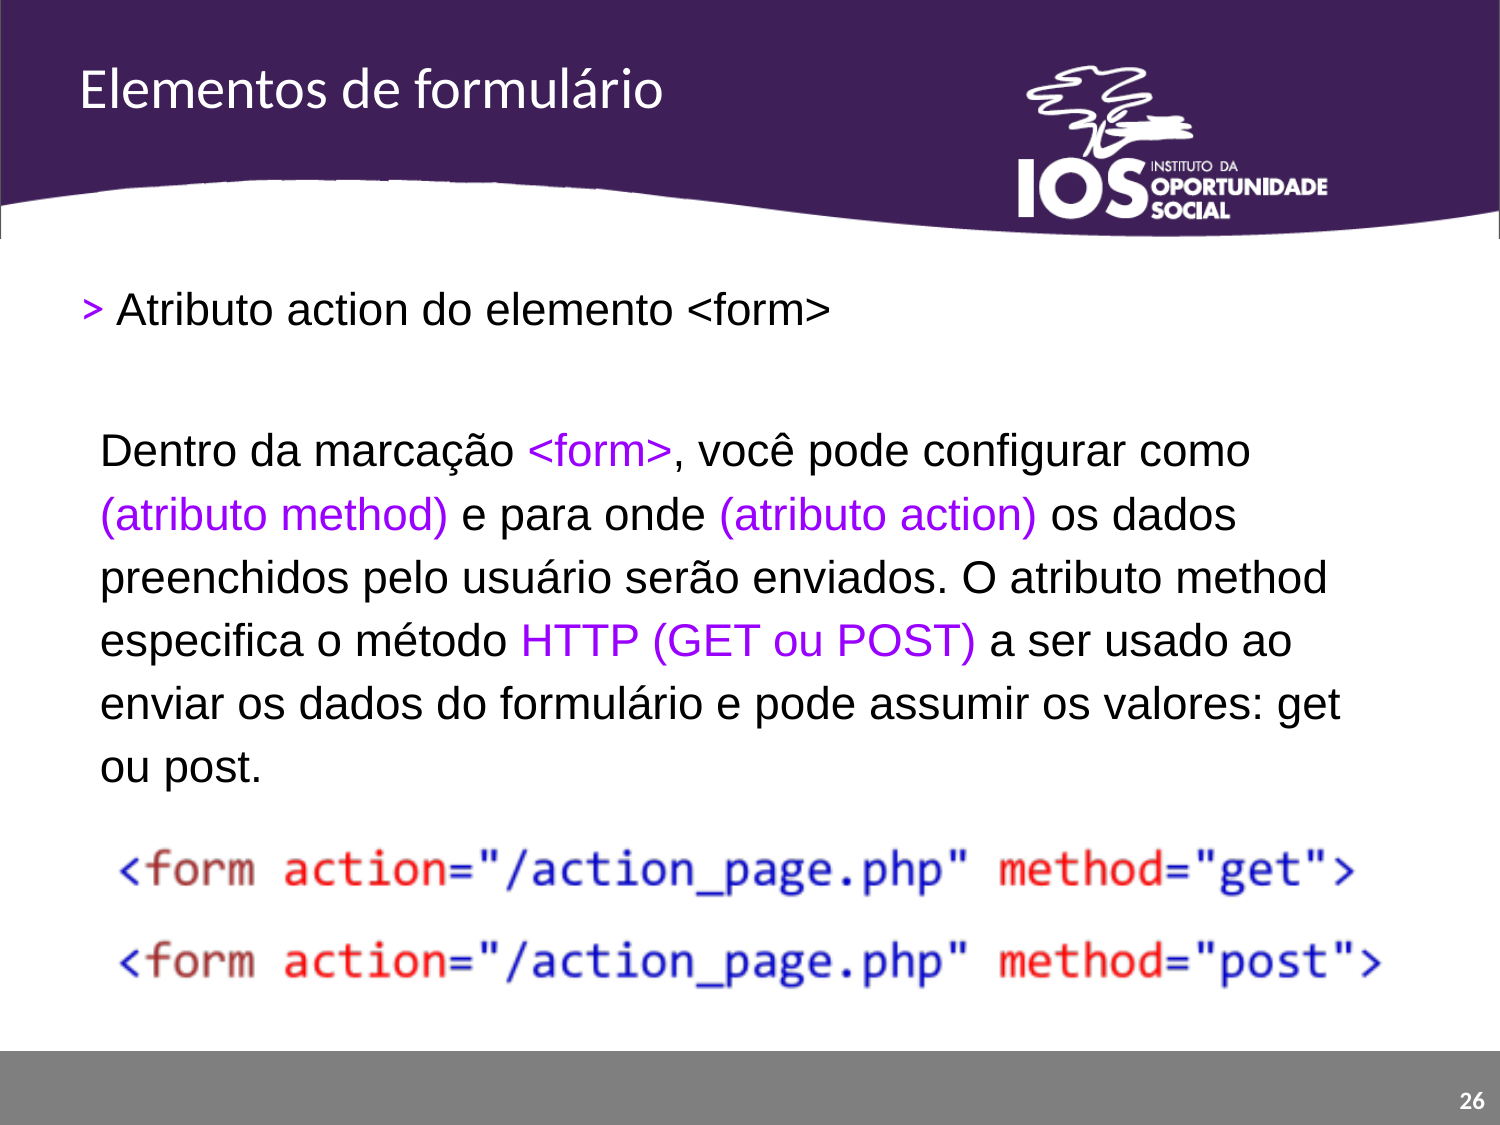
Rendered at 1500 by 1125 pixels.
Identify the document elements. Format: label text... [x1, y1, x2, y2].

text_box Dentro da marcação <form>, você pode configurar como (atributo method) e para onde (atributo action) os dados preenchidos pelo usuário serão enviados. O atributo method especifica o método HTTP (GET ou POST) a ser usado ao enviar os dados do formulário e pode assumir os valores: get ou post. [84, 397, 1416, 807]
picture [103, 812, 1397, 1014]
picture [0, 0, 1500, 240]
slide_number ‹#› [1149, 1069, 1500, 1125]
text_box [0, 1051, 1500, 1125]
text_box > Atributo action do elemento <form> [64, 260, 1305, 351]
